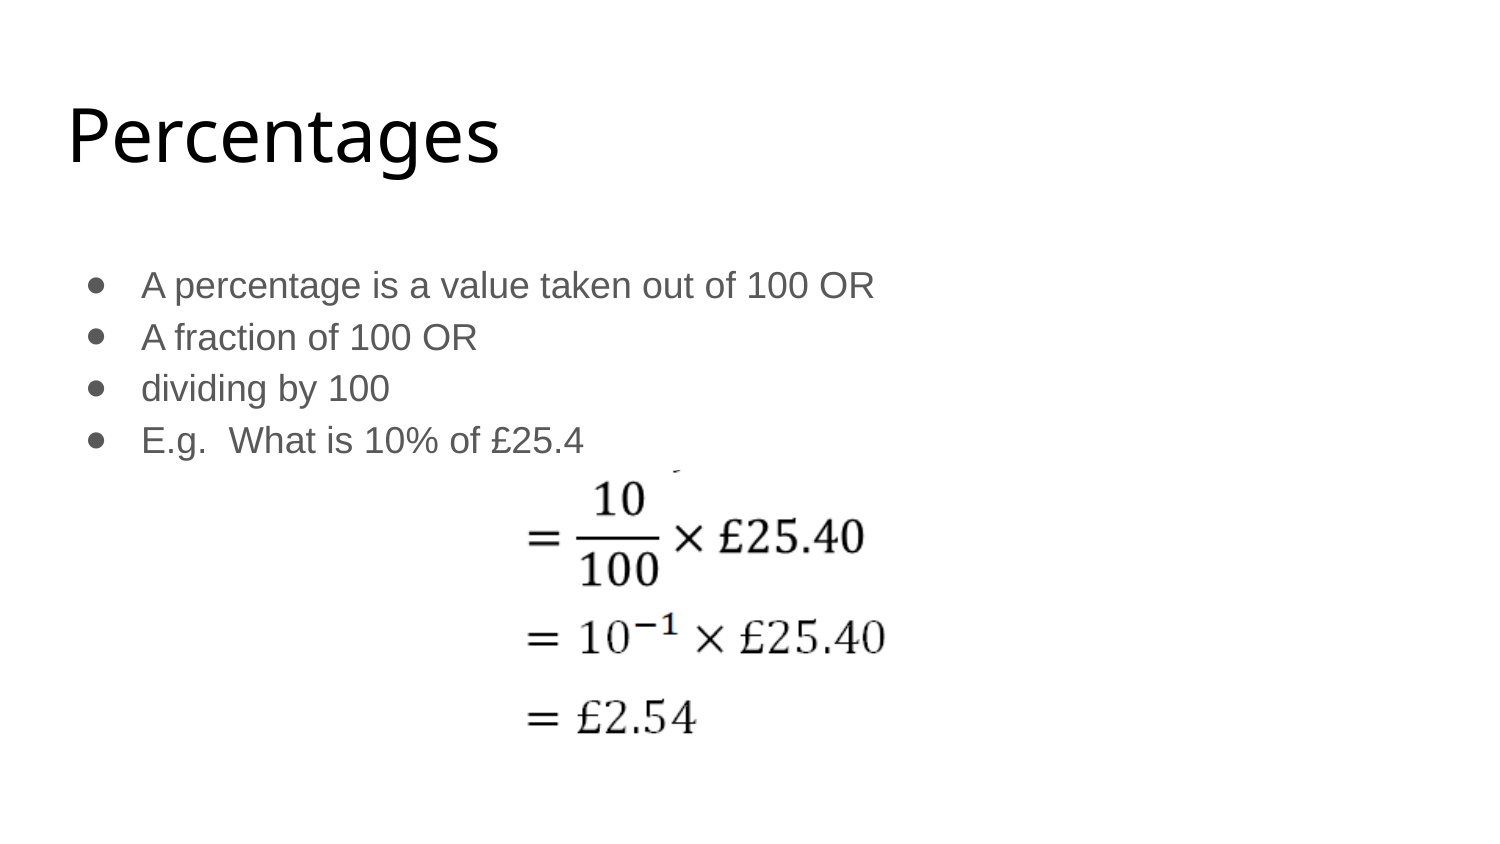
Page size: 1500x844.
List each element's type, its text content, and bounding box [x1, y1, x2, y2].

picture [448, 608, 965, 668]
picture [448, 686, 965, 758]
picture [448, 470, 965, 590]
title Percentages [51, 72, 1449, 167]
list A percentage is a value taken out of 100 OR A fraction of 100 OR dividing by 100 E.g. What is 10% of £25.4 [51, 239, 1449, 636]
